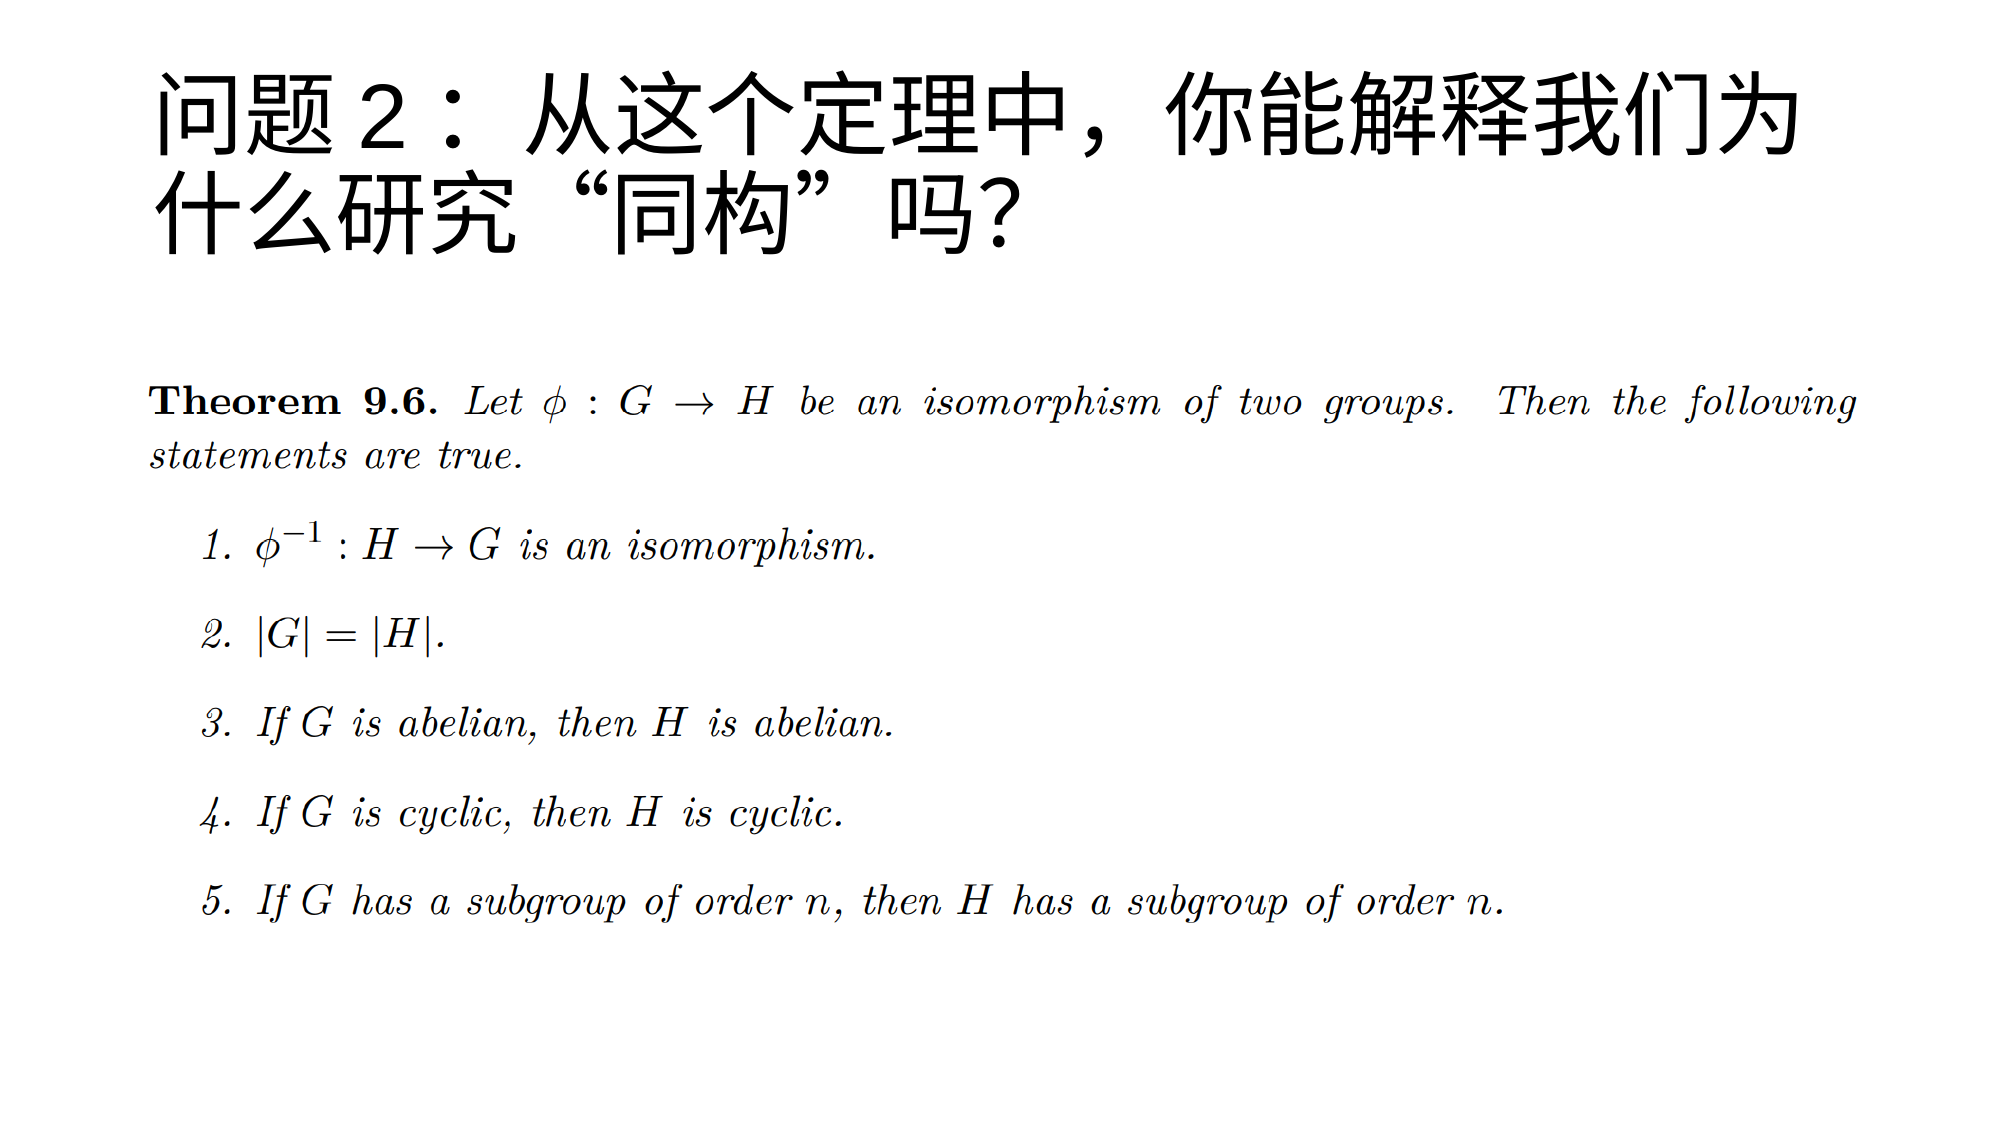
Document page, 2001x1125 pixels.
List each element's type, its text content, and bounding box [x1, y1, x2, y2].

title 问题2：从这个定理中，你能解释我们为什么研究“同构”吗？ [137, 59, 1863, 278]
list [137, 370, 1863, 942]
